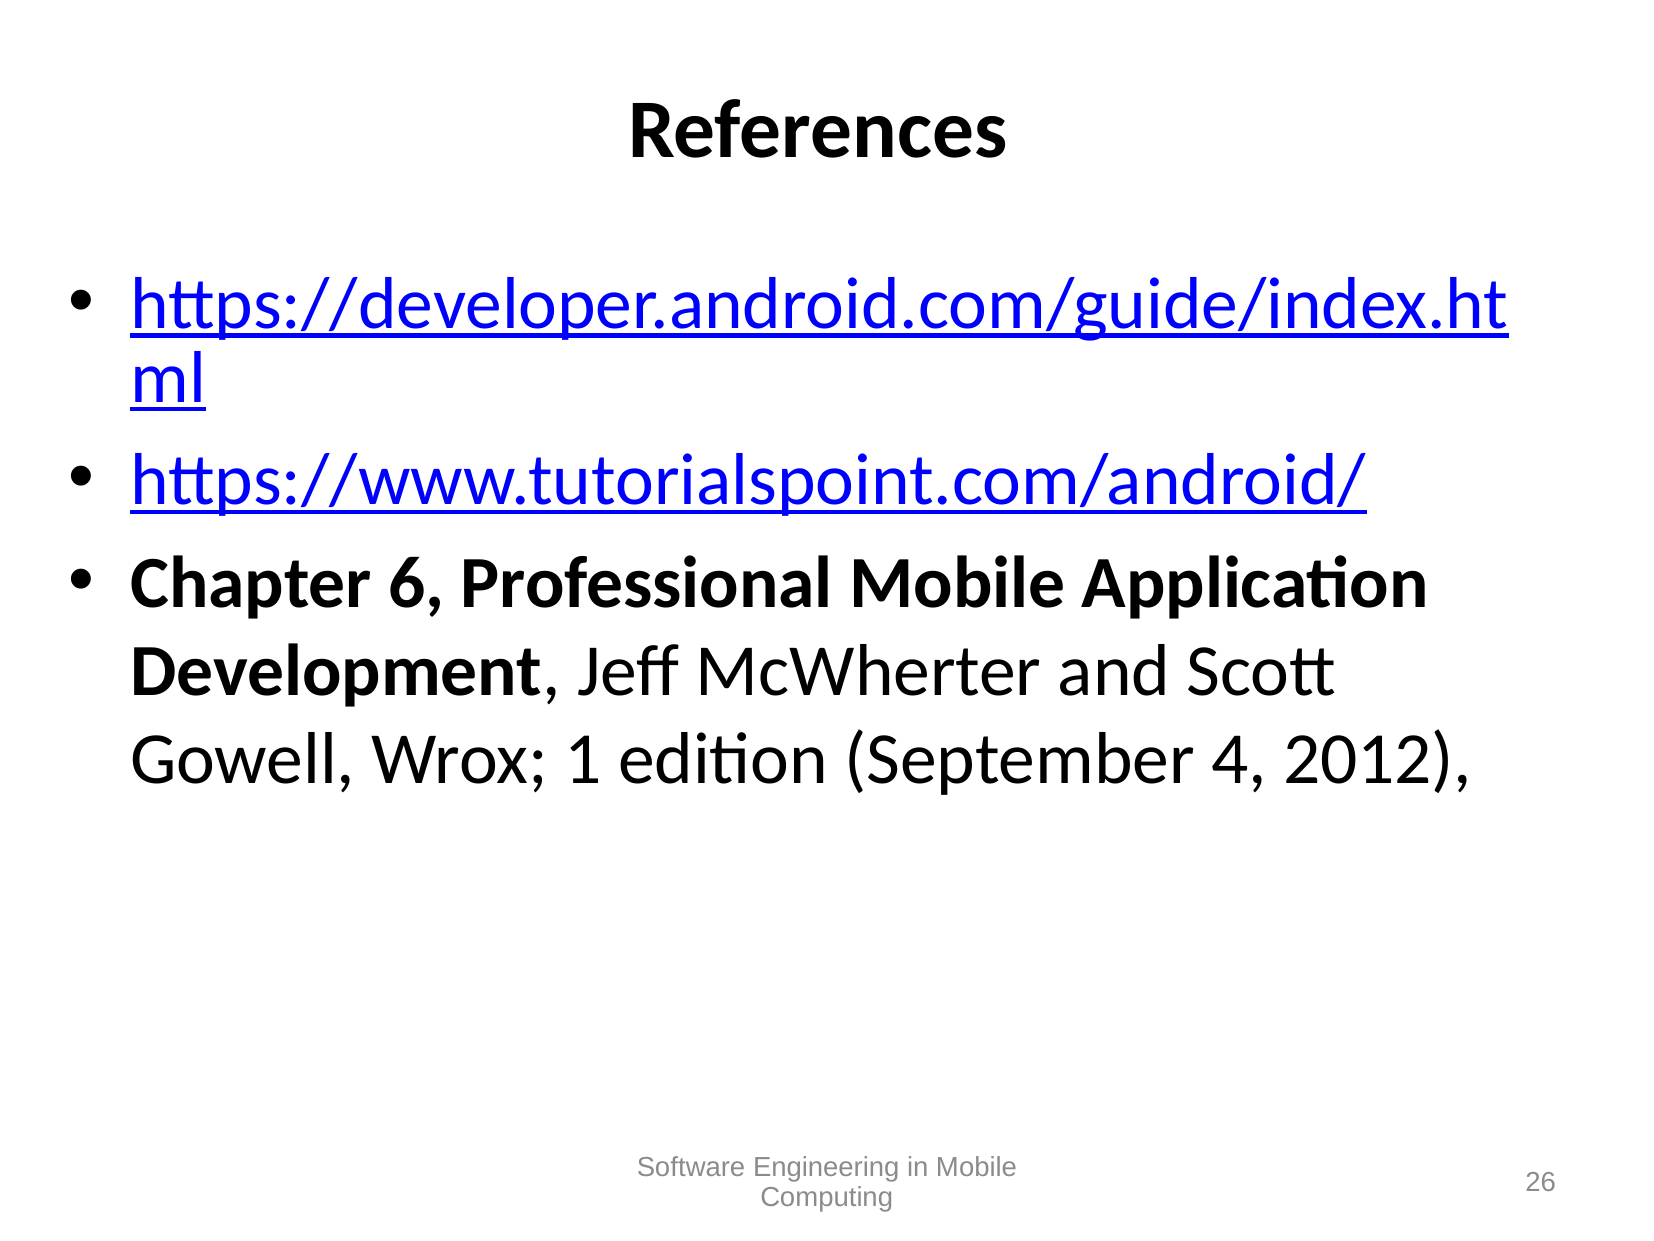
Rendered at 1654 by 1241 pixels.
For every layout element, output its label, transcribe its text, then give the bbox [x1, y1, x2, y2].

footer Software Engineering in Mobile Computing [564, 1149, 1089, 1216]
slide_number 26 [1185, 1149, 1571, 1216]
title References [82, 49, 1554, 199]
list https://developer.android.com/guide/index.html https://www.tutorialspoint.com/android/ Chapter 6, Professional Mobile Application Development, Jeff McWherter and Scott Gowell, Wrox; 1 edition (September 4, 2012), [53, 247, 1554, 939]
